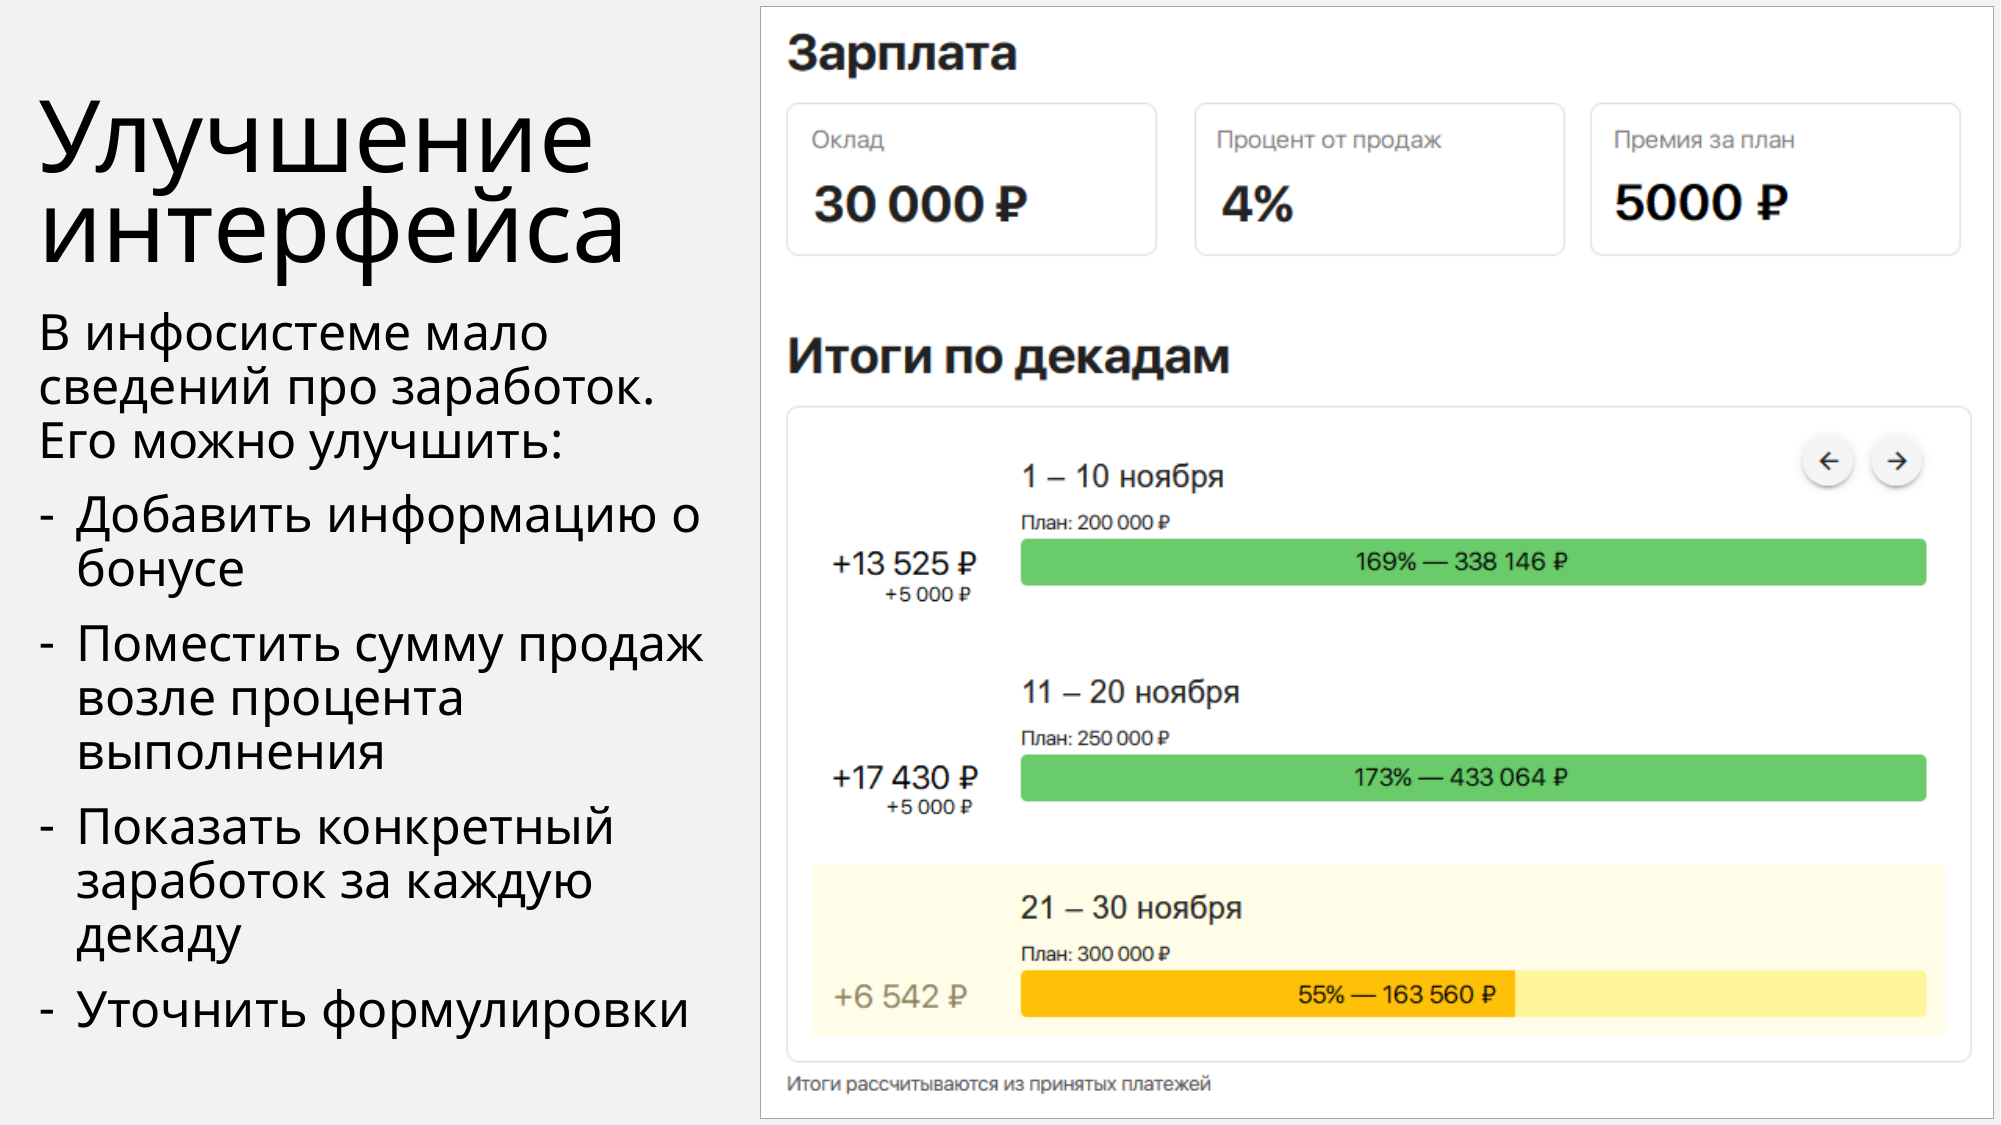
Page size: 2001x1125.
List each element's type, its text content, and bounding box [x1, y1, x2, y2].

picture [760, 5, 1995, 1120]
list В инфосистеме мало сведений про заработок. Его можно улучшить: Добавить информацию о бонусе Поместить сумму продаж возле процента выполнения Показать конкретный заработок за каждую декаду Уточнить формулировки [23, 299, 731, 1074]
title Улучшение интерфейса [23, 82, 731, 299]
